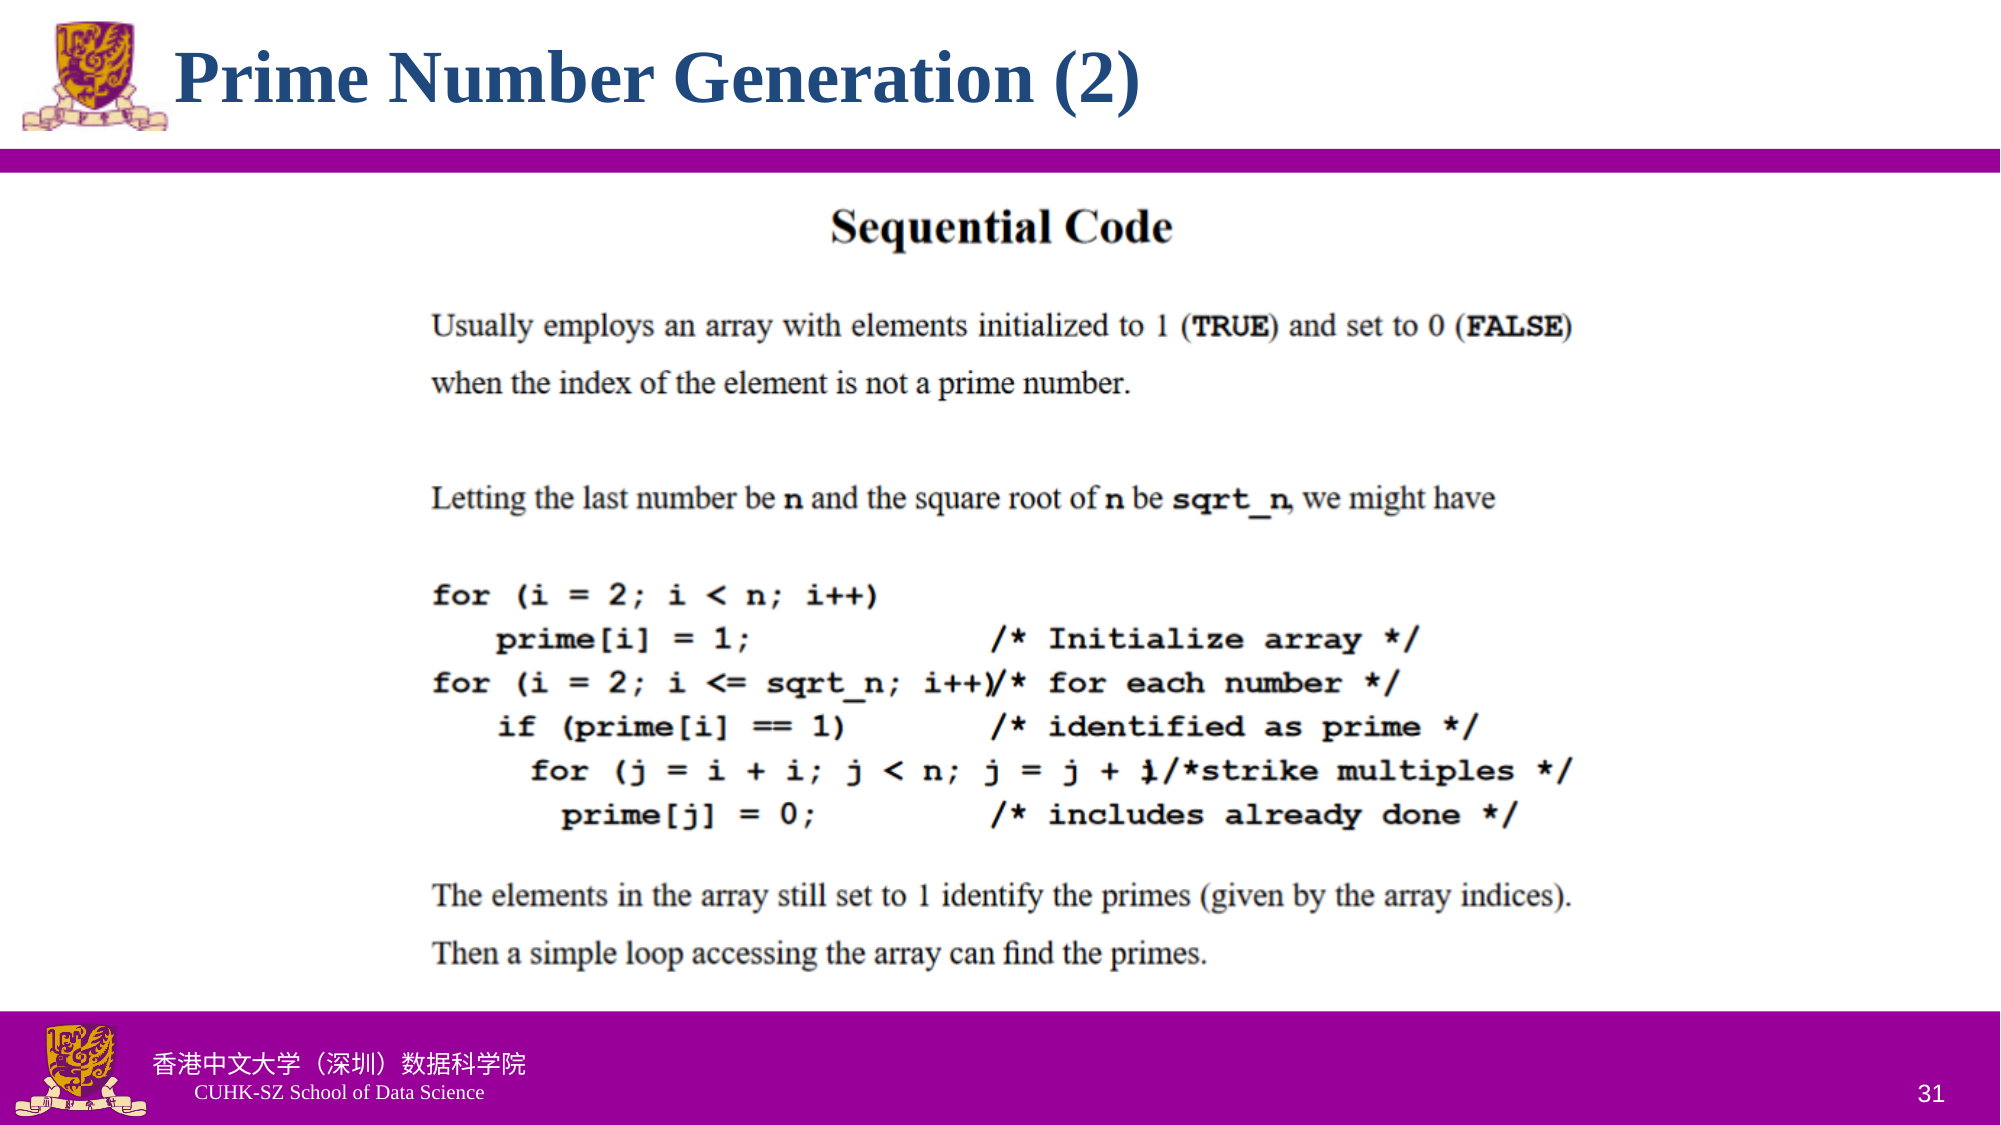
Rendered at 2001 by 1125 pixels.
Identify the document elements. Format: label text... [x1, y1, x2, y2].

slide_number 31 [1493, 1070, 1961, 1125]
title Prime Number Generation (2) [159, 15, 1693, 130]
picture [407, 179, 1595, 1004]
picture [14, 1023, 149, 1117]
picture [21, 20, 173, 131]
